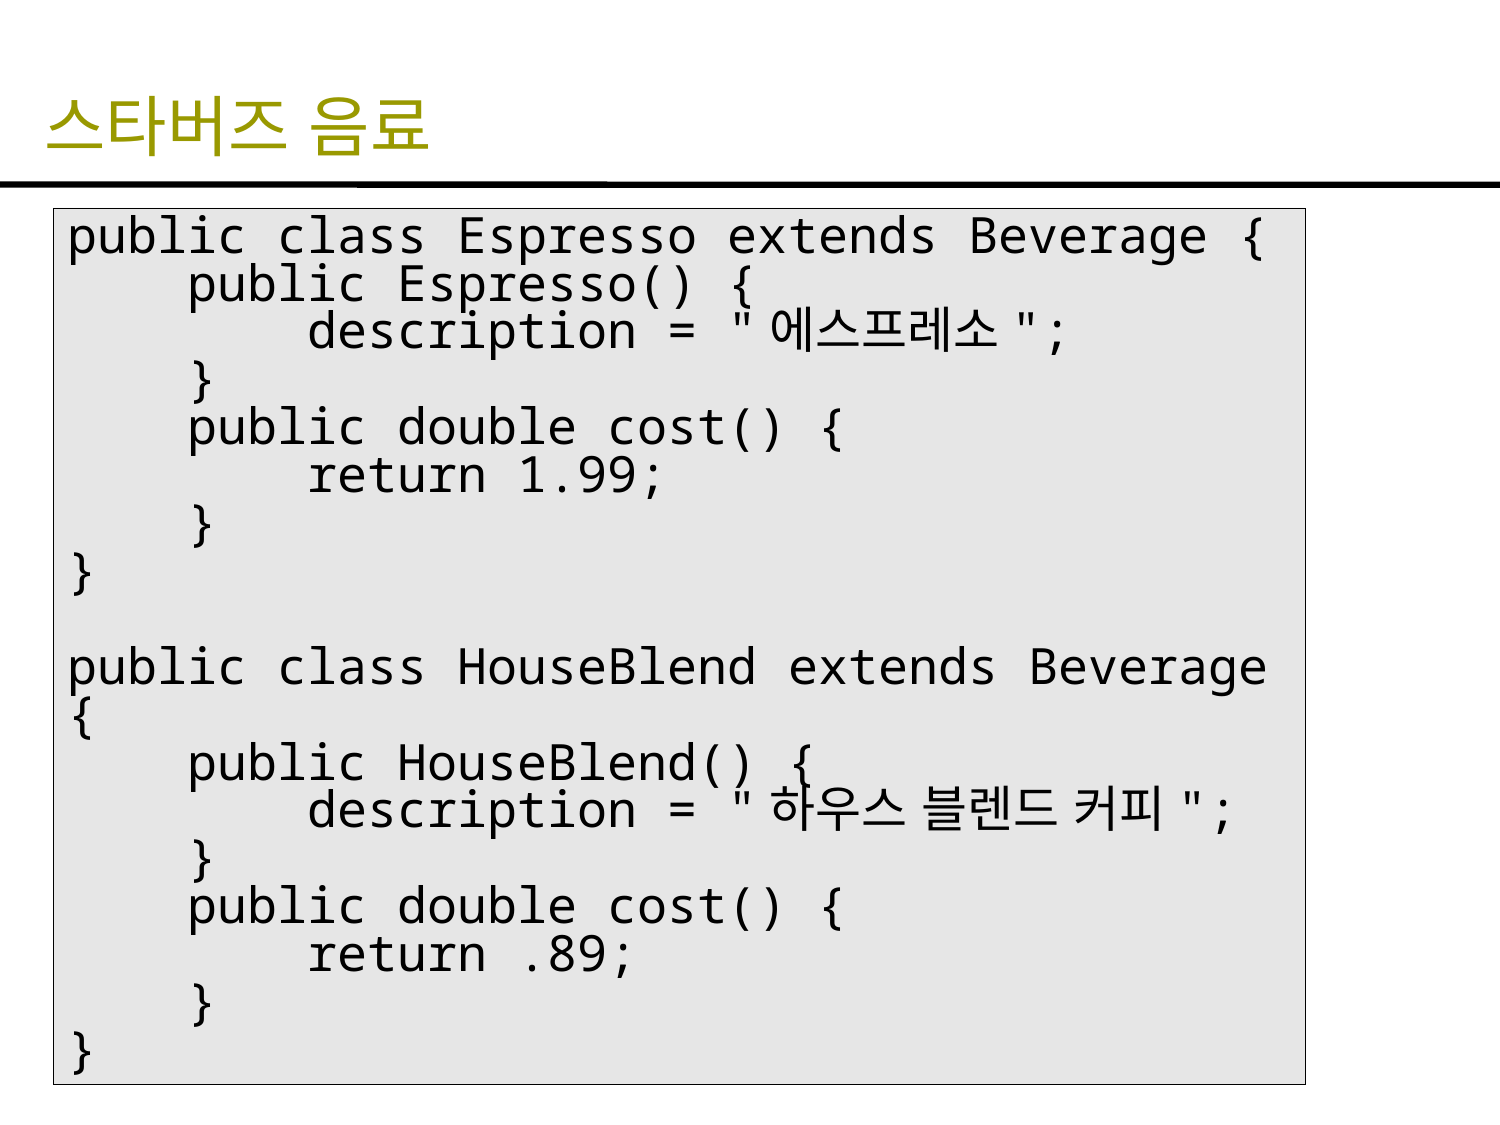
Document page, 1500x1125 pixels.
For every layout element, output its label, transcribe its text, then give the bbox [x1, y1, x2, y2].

text_box public class Espresso extends Beverage { public Espresso() { description = "에스프레소"; } public double cost() { return 1.99; } } public class HouseBlend extends Beverage { public HouseBlend() { description = "하우스 블렌드 커피"; } public double cost() { return .89; } } [53, 207, 1306, 1085]
title 스타버즈 음료 [29, 45, 1471, 173]
